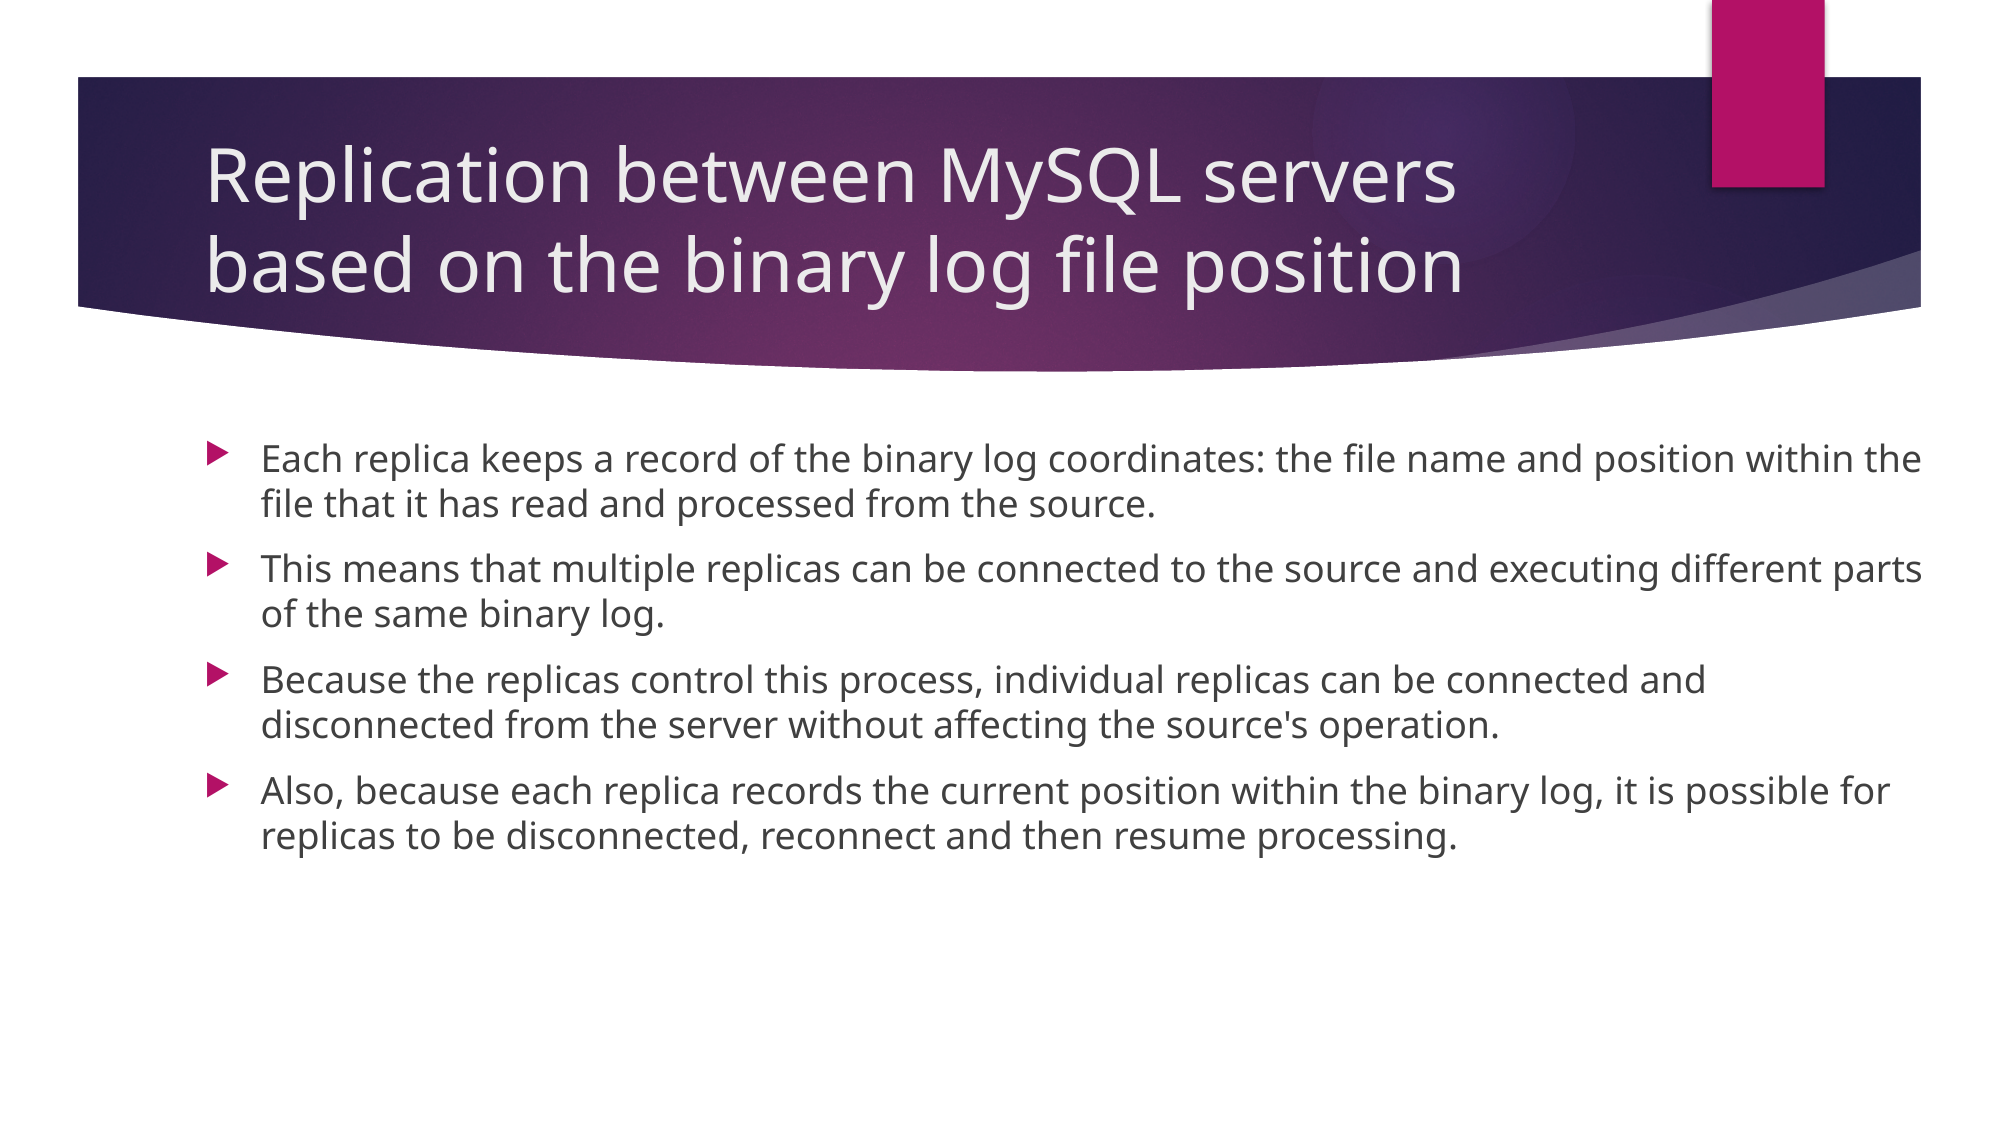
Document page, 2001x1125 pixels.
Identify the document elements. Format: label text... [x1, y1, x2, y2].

list Each replica keeps a record of the binary log coordinates: the file name and position within the file that it has read and processed from the source. This means that multiple replicas can be connected to the source and executing different parts of the same binary log. Because the replicas control this process, individual replicas can be connected and disconnected from the server without affecting the source's operation. Also, because each replica records the current position within the binary log, it is possible for replicas to be disconnected, reconnect and then resume processing. [189, 427, 1943, 1090]
title Replication between MySQL servers based on the binary log file position [189, 159, 1627, 276]
